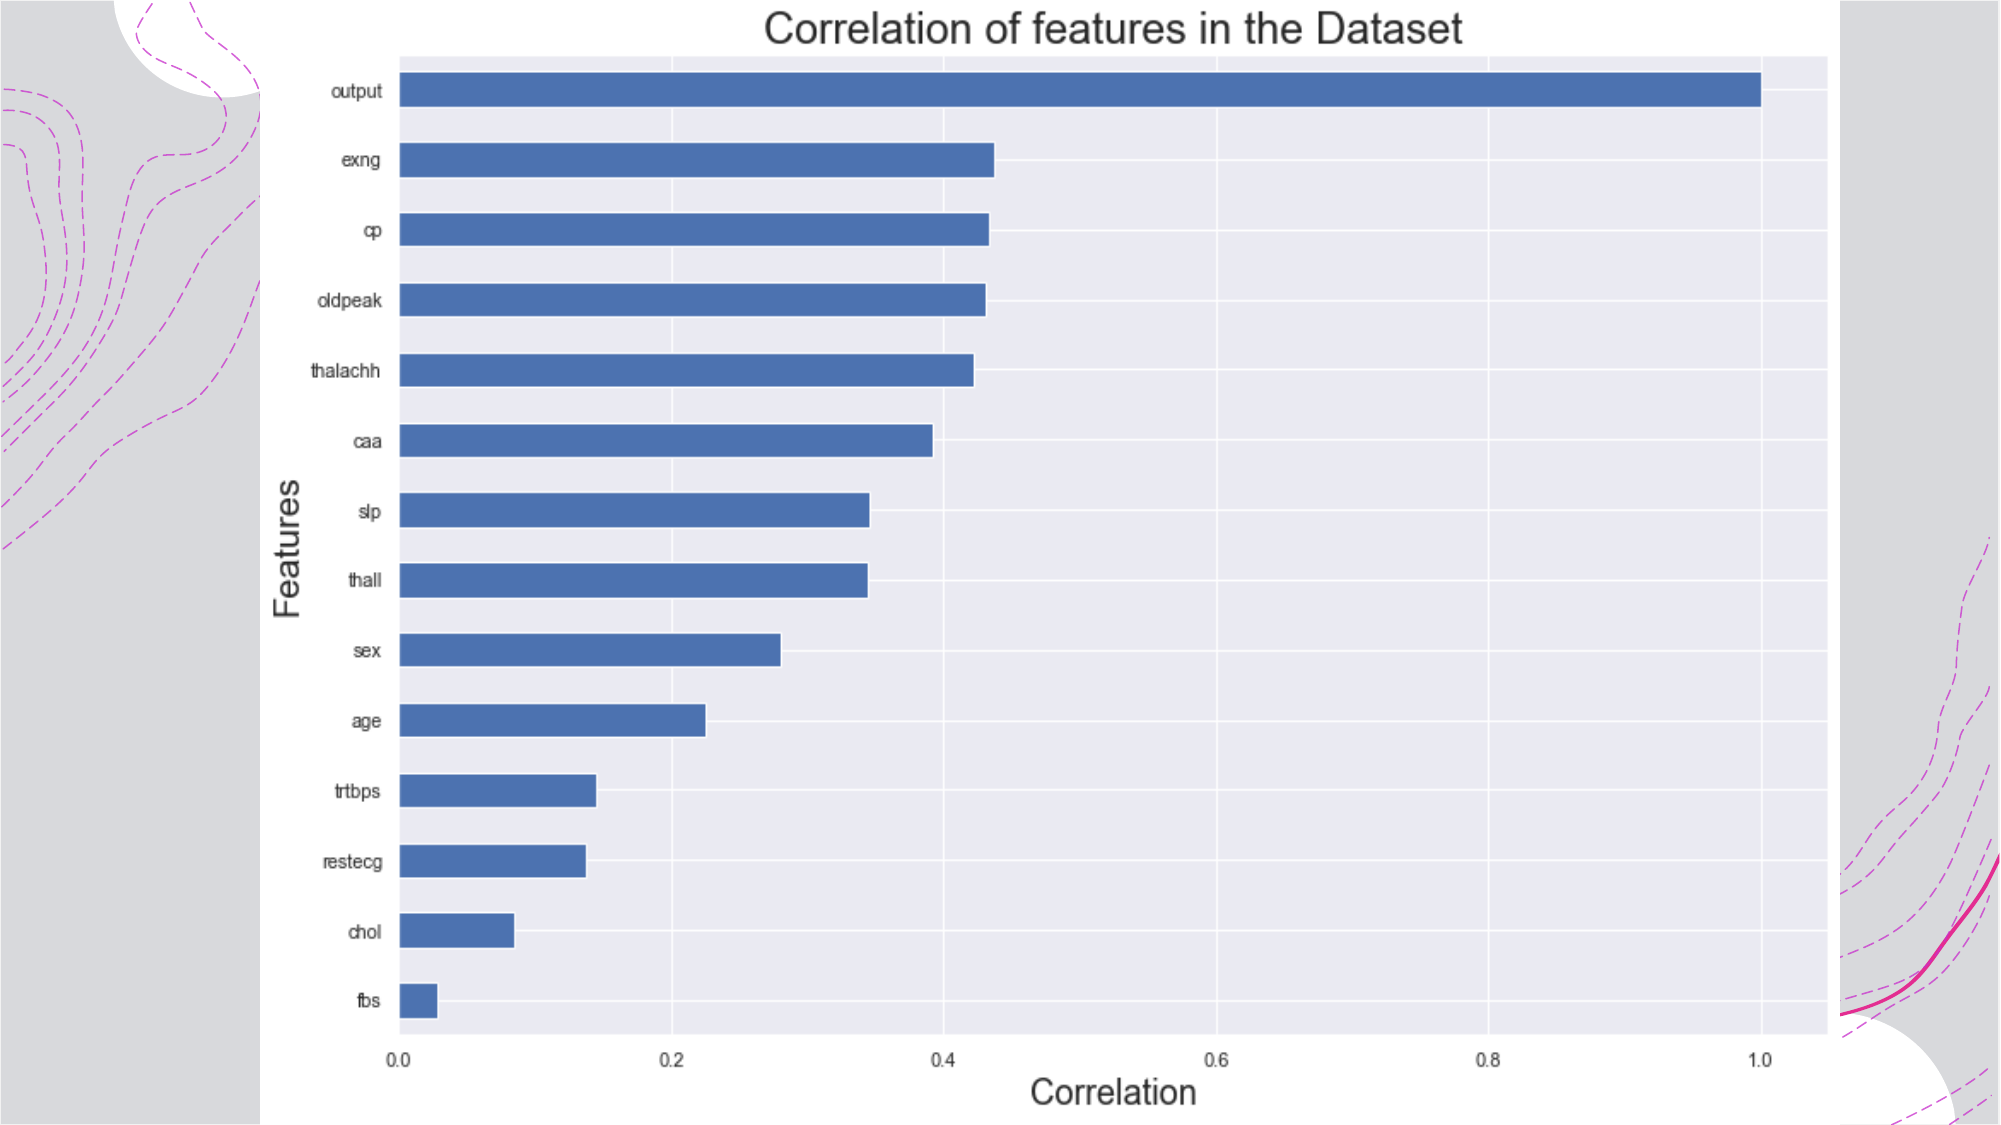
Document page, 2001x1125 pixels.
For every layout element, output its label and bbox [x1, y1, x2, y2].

list [260, 0, 1840, 1125]
